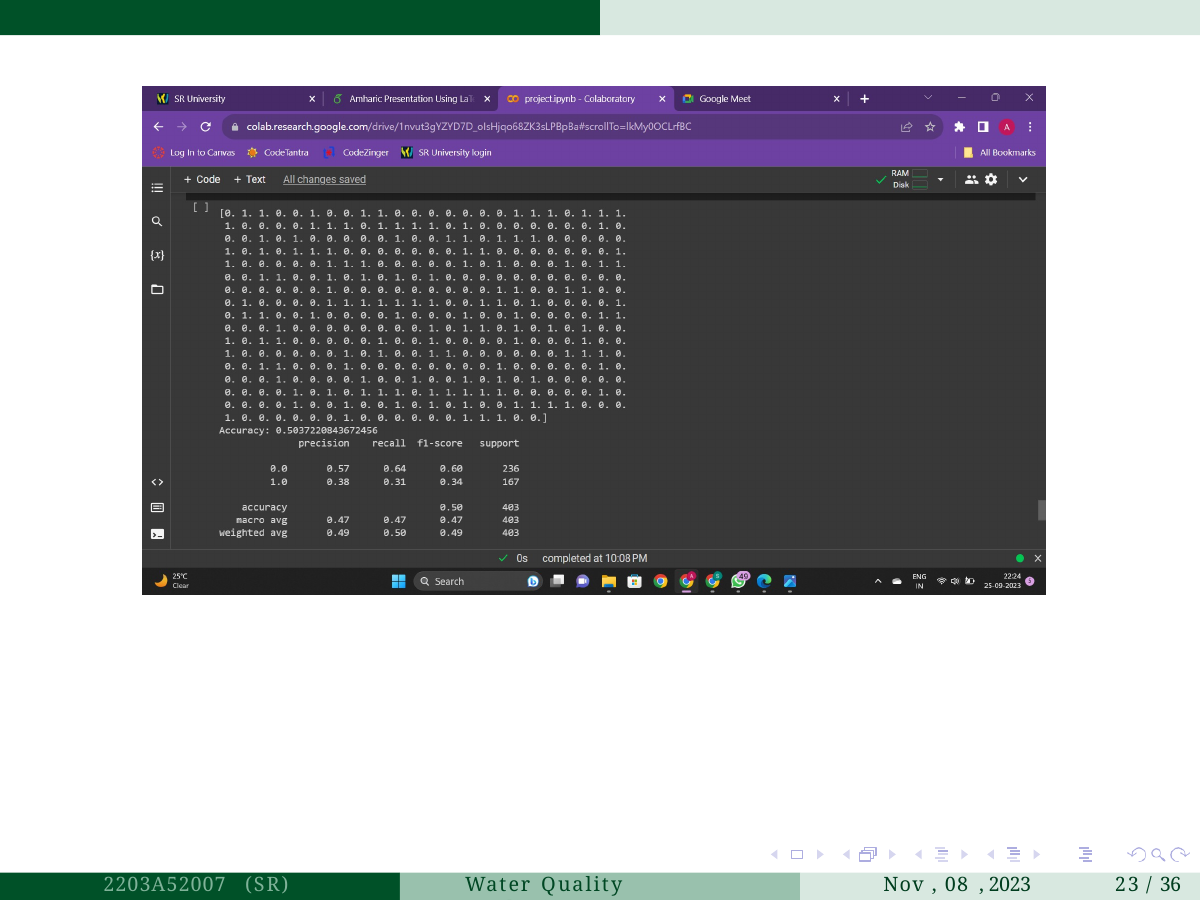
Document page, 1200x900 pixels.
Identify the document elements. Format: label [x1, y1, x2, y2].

picture [1151, 848, 1166, 862]
picture [1127, 847, 1146, 862]
picture [1170, 847, 1190, 862]
picture [142, 86, 1046, 595]
text_box [0, 872, 1200, 900]
